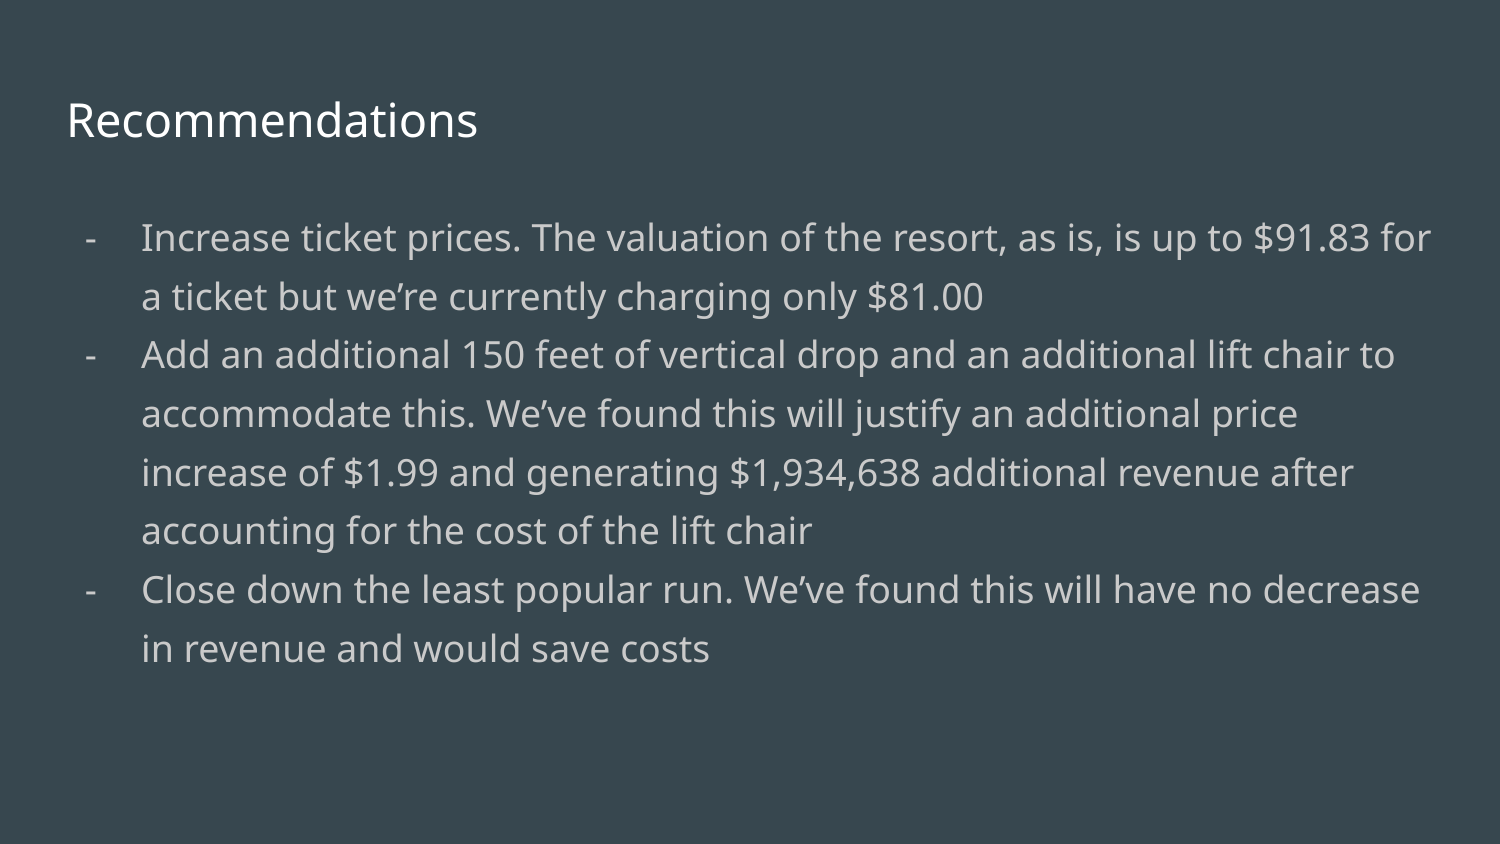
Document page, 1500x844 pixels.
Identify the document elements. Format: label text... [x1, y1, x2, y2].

title Recommendations [51, 72, 1449, 167]
list Increase ticket prices. The valuation of the resort, as is, is up to $91.83 for a ticket but we’re currently charging only $81.00 Add an additional 150 feet of vertical drop and an additional lift chair to accommodate this. We’ve found this will justify an additional price increase of $1.99 and generating $1,934,638 additional revenue after accounting for the cost of the lift chair Close down the least popular run. We’ve found this will have no decrease in revenue and would save costs [51, 189, 1449, 750]
